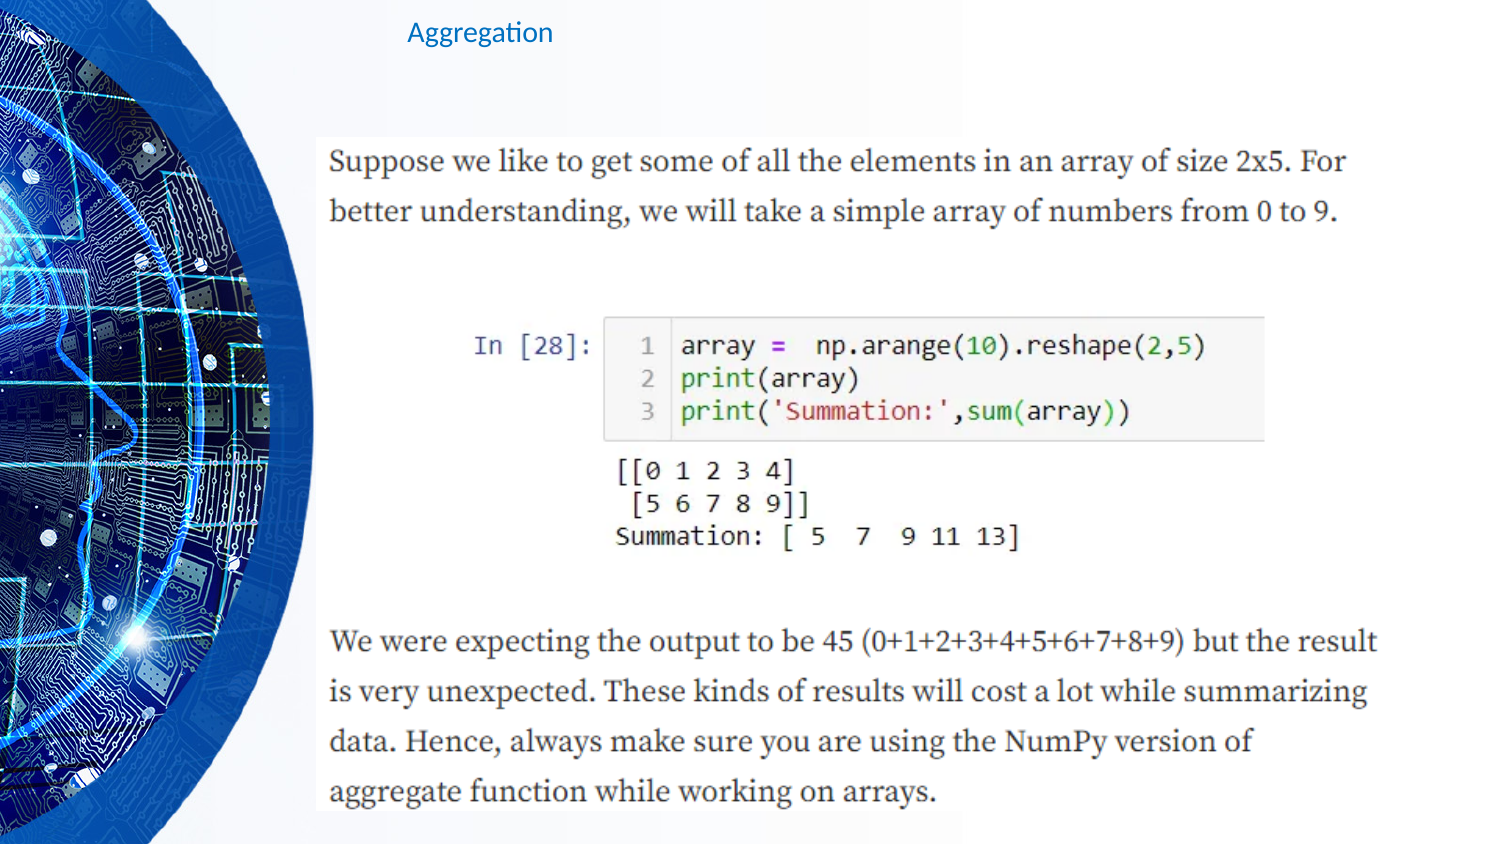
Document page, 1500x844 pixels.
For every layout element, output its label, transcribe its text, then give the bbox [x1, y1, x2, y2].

picture [0, 0, 1500, 844]
title Aggregation [392, 4, 1281, 56]
